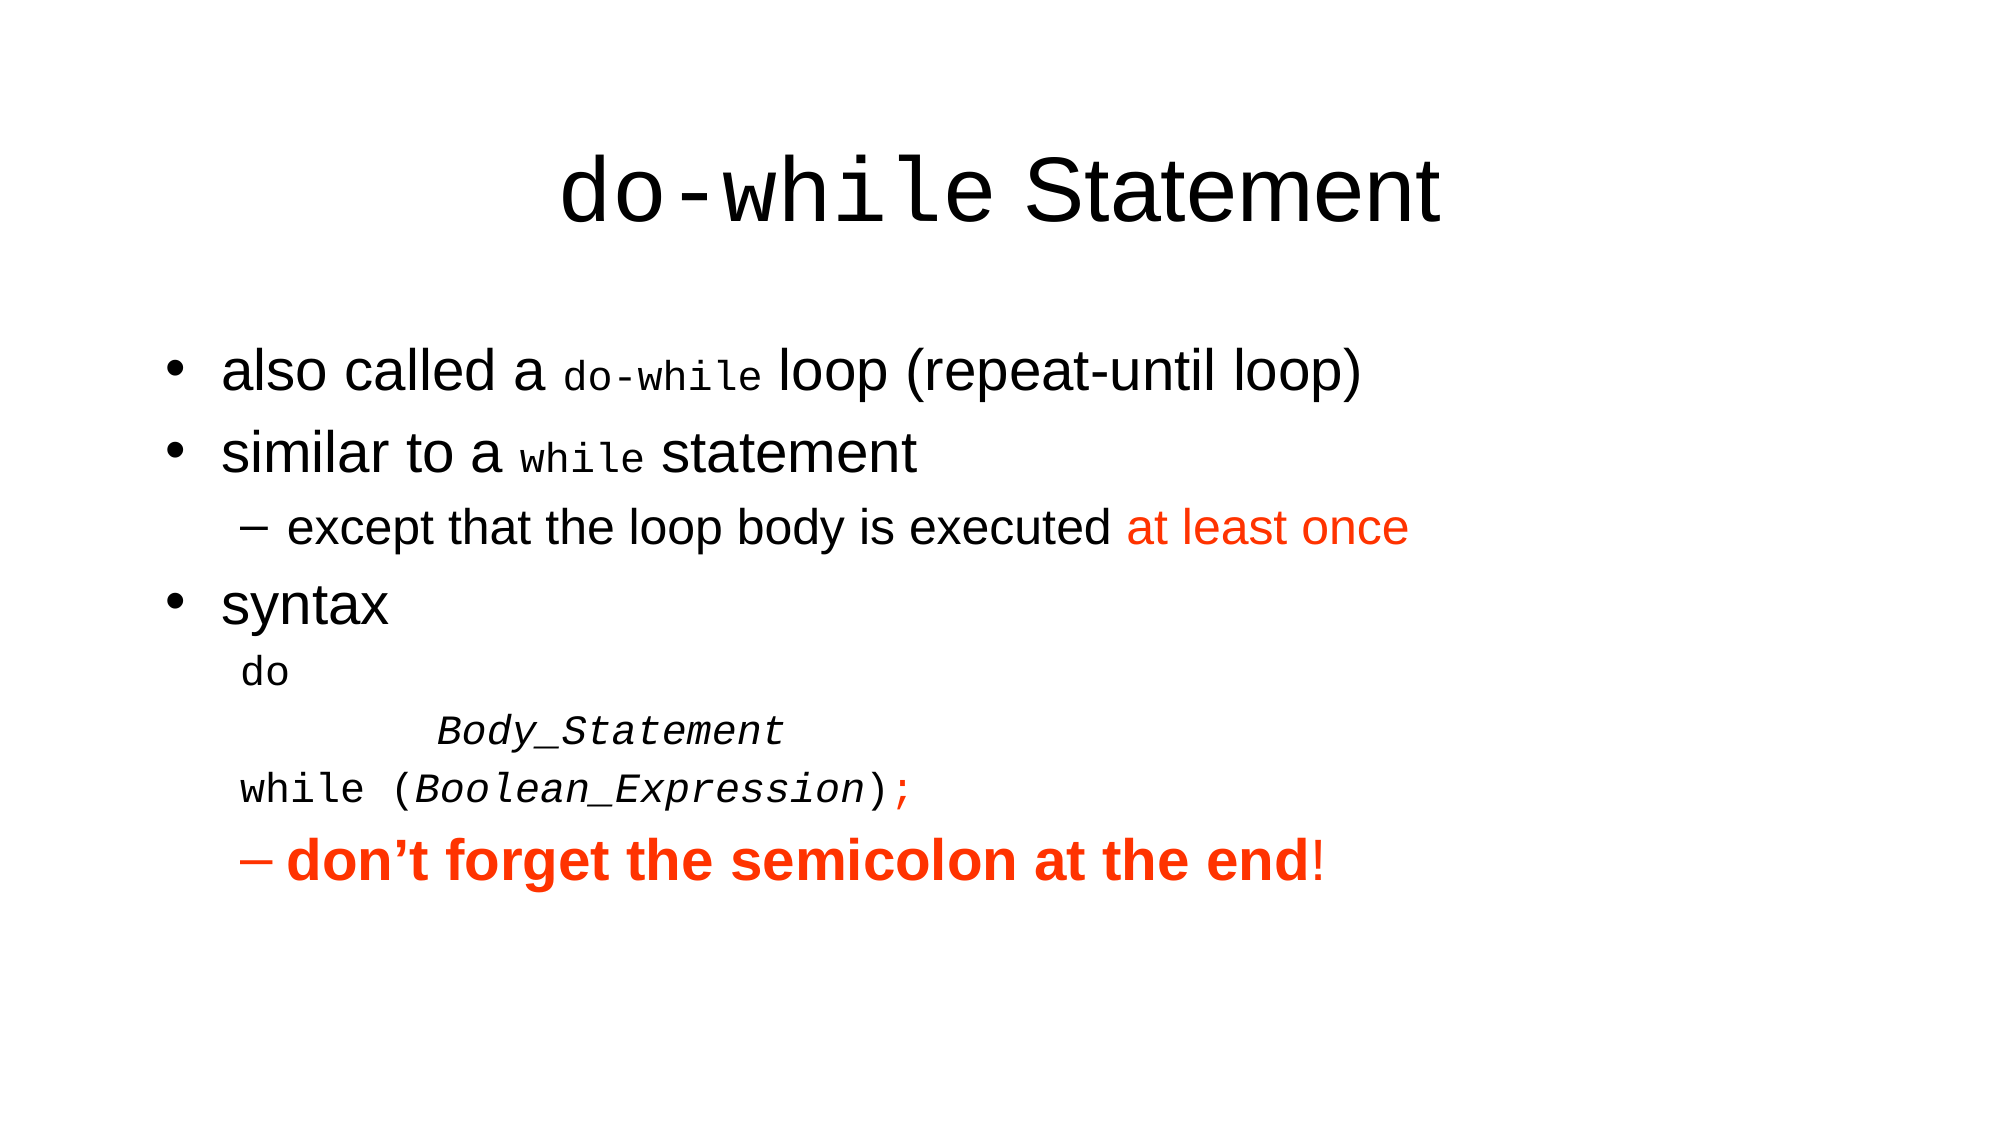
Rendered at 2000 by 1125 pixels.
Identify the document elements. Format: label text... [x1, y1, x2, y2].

list also called a do-while loop (repeat-until loop) similar to a while statement except that the loop body is executed at least once syntax do Body_Statement while (Boolean_Expression); don’t forget the semicolon at the end! [149, 324, 1850, 978]
title do-while Statement [149, 82, 1850, 286]
